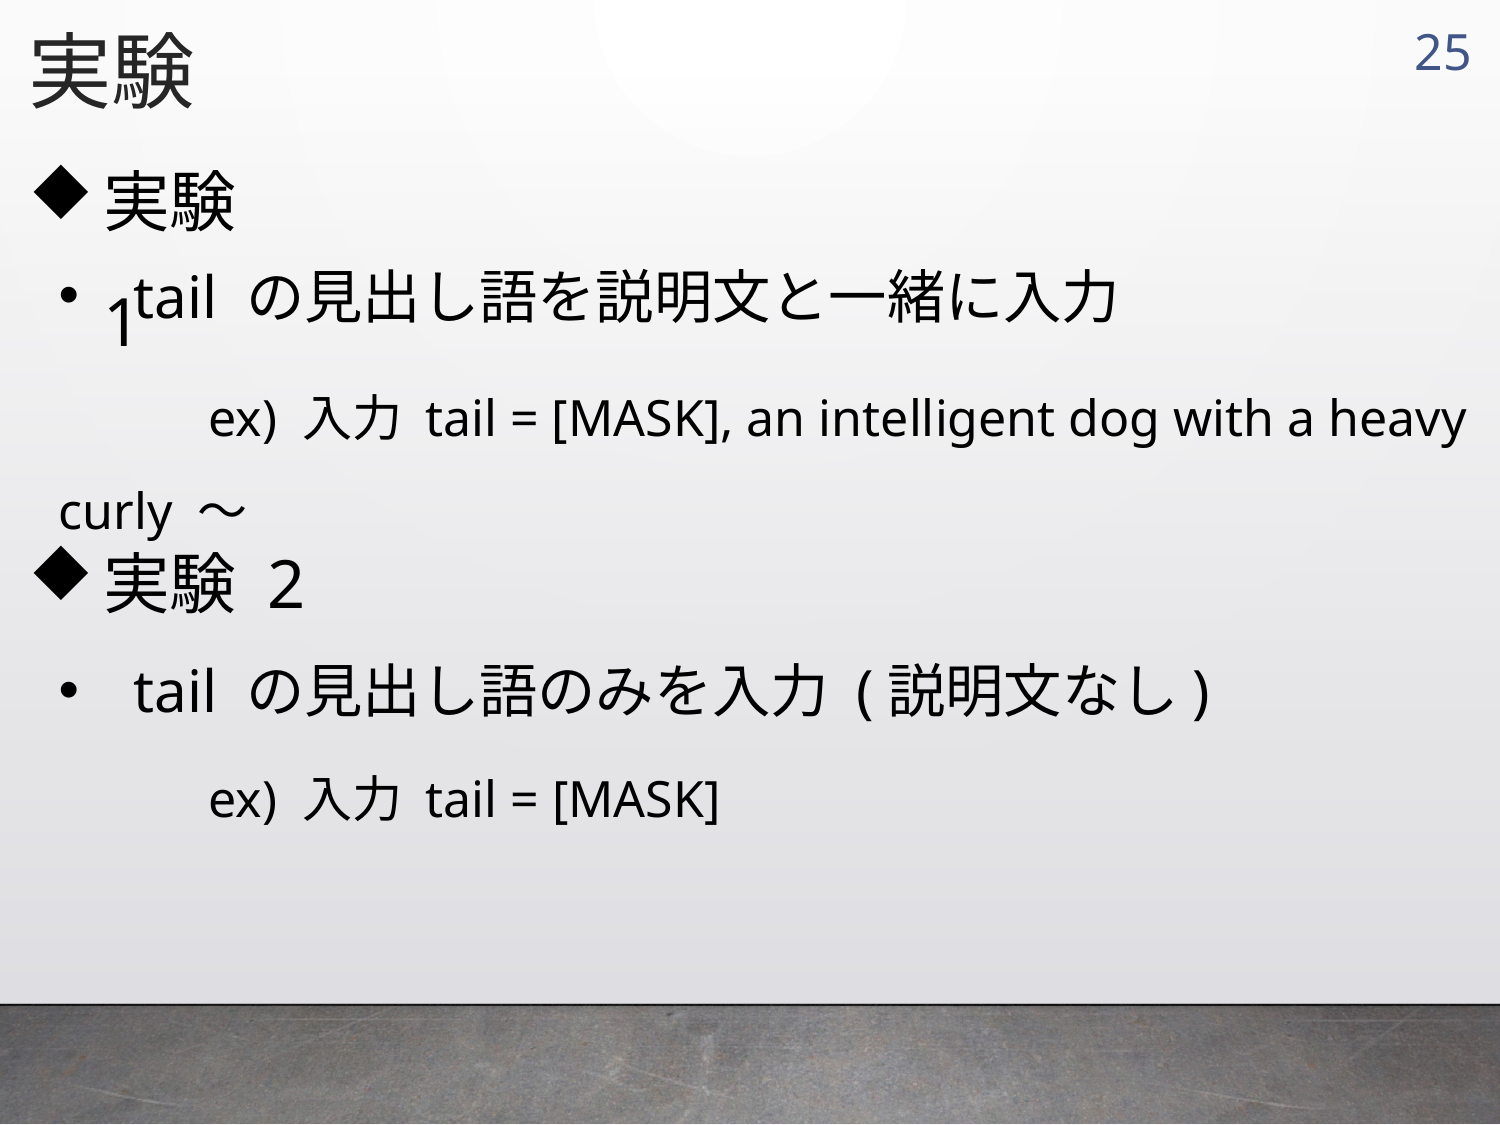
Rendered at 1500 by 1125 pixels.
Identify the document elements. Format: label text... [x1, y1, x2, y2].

slide_number 24 [1378, 12, 1487, 76]
text_box 実験 [13, 11, 930, 141]
text_box tail の見出し語のみを入力 (説明文なし) ex) 入力 tail = [MASK] [43, 611, 1432, 837]
text_box tail の見出し語を説明文と一緒に入力 ex) 入力 tail = [MASK], an intelligent dog with a heavy curly ～ [43, 217, 1500, 548]
picture [0, 1004, 1500, 1124]
text_box 実験 1 [13, 112, 313, 368]
text_box 実験 2 [13, 494, 793, 629]
